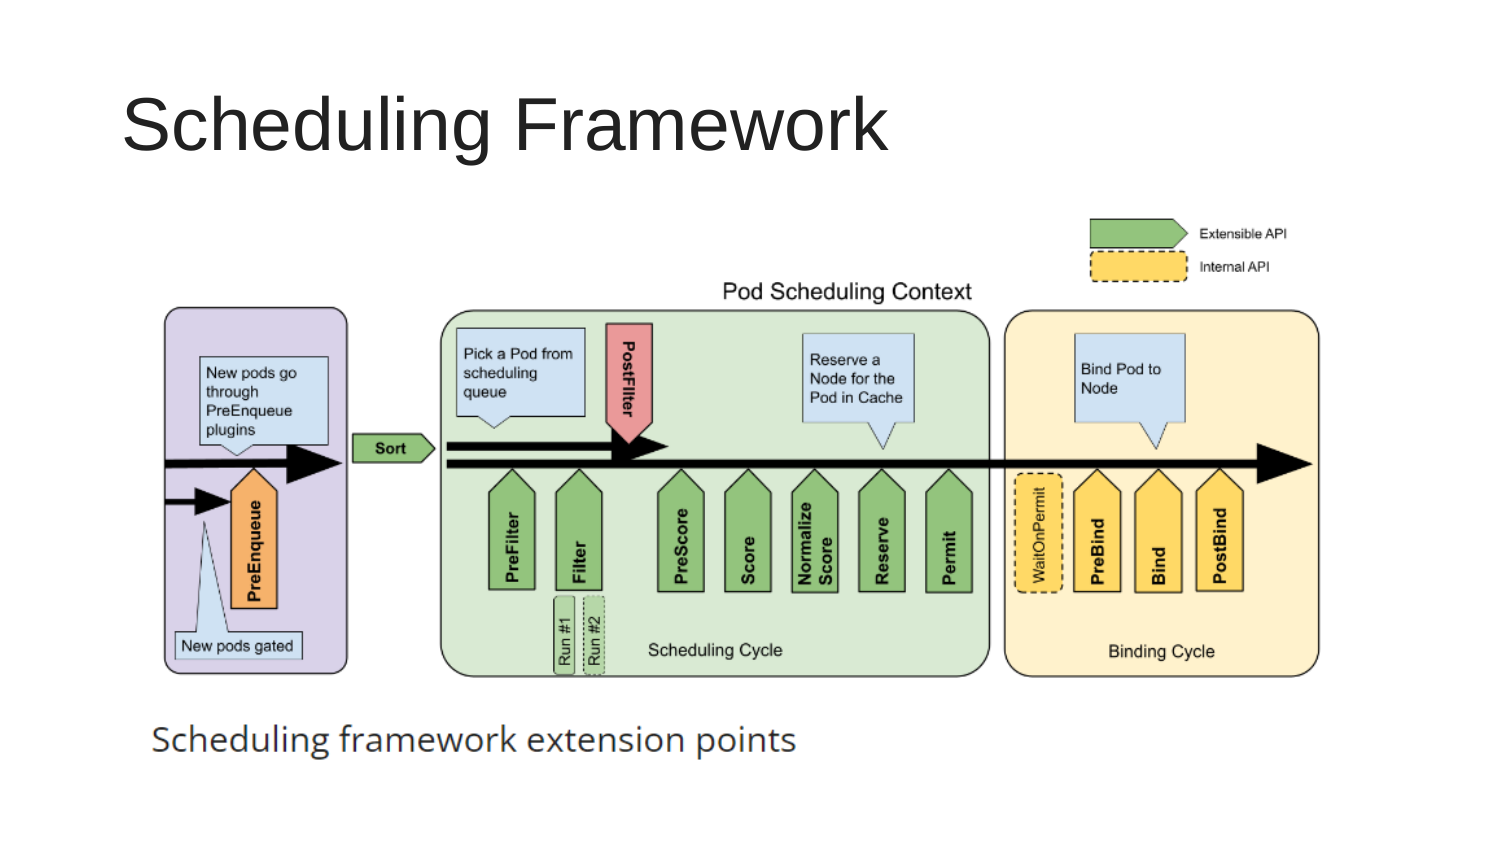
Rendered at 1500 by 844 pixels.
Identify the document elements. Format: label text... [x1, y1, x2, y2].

picture [145, 198, 1335, 761]
title Scheduling Framework [106, 60, 1373, 157]
